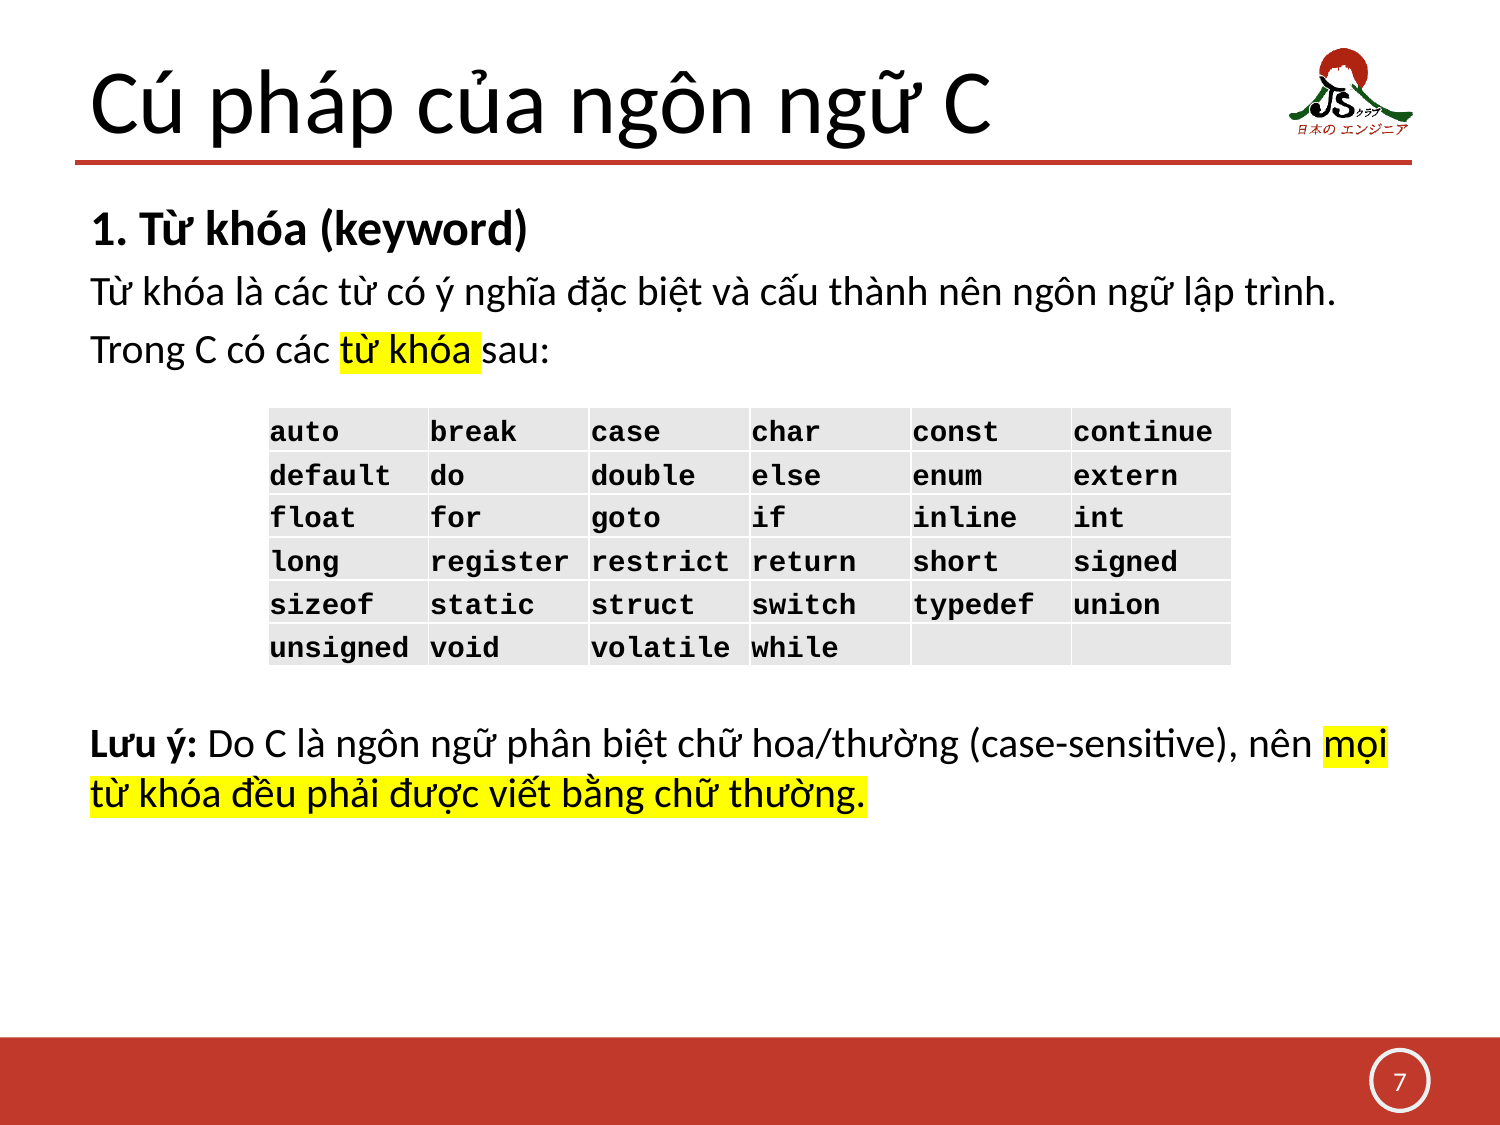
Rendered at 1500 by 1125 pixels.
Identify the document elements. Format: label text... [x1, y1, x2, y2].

table_cell else [751, 452, 910, 493]
table_cell return [751, 538, 910, 579]
table_cell default [269, 452, 428, 493]
table_cell static [429, 581, 588, 622]
table_cell extern [1072, 452, 1231, 493]
table_cell sizeof [269, 581, 428, 622]
table_cell goto [590, 495, 749, 536]
table_header continue [1072, 408, 1231, 450]
picture [1289, 48, 1413, 135]
table_cell long [269, 538, 428, 579]
table_header break [429, 408, 588, 450]
table_cell do [429, 452, 588, 493]
table_cell struct [590, 581, 749, 622]
table_cell union [1072, 581, 1231, 622]
table_header const [912, 408, 1071, 450]
table_cell restrict [590, 538, 749, 579]
table_cell switch [751, 581, 910, 622]
table_cell signed [1072, 538, 1231, 579]
table_cell unsigned [269, 624, 428, 665]
table_cell volatile [590, 624, 749, 665]
list 1. Từ khóa (keyword) Từ khóa là các từ có ý nghĩa đặc biệt và cấu thành nên ngôn ngữ lập trình. Trong C có các từ khóa sau: [75, 187, 1425, 366]
table_cell register [429, 538, 588, 579]
table_cell while [751, 624, 910, 665]
table_cell if [751, 495, 910, 536]
table_cell [1072, 624, 1231, 665]
table_cell inline [912, 495, 1071, 536]
table_cell short [912, 538, 1071, 579]
text_box Lưu ý: Do C là ngôn ngữ phân biệt chữ hoa/thường (case-sensitive), nên mọi từ khóa đều phải được viết bằng chữ thường. [74, 708, 1425, 831]
table_header case [590, 408, 749, 450]
table_cell for [429, 495, 588, 536]
table_header auto [269, 408, 428, 450]
table_cell int [1072, 495, 1231, 536]
table_cell float [269, 495, 428, 536]
table_cell [912, 624, 1071, 665]
table_header char [751, 408, 910, 450]
table_cell enum [912, 452, 1071, 493]
table_cell double [590, 452, 749, 493]
table_cell void [429, 624, 588, 665]
title Cú pháp của ngôn ngữ C [75, 45, 1275, 149]
table_cell typedef [912, 581, 1071, 622]
